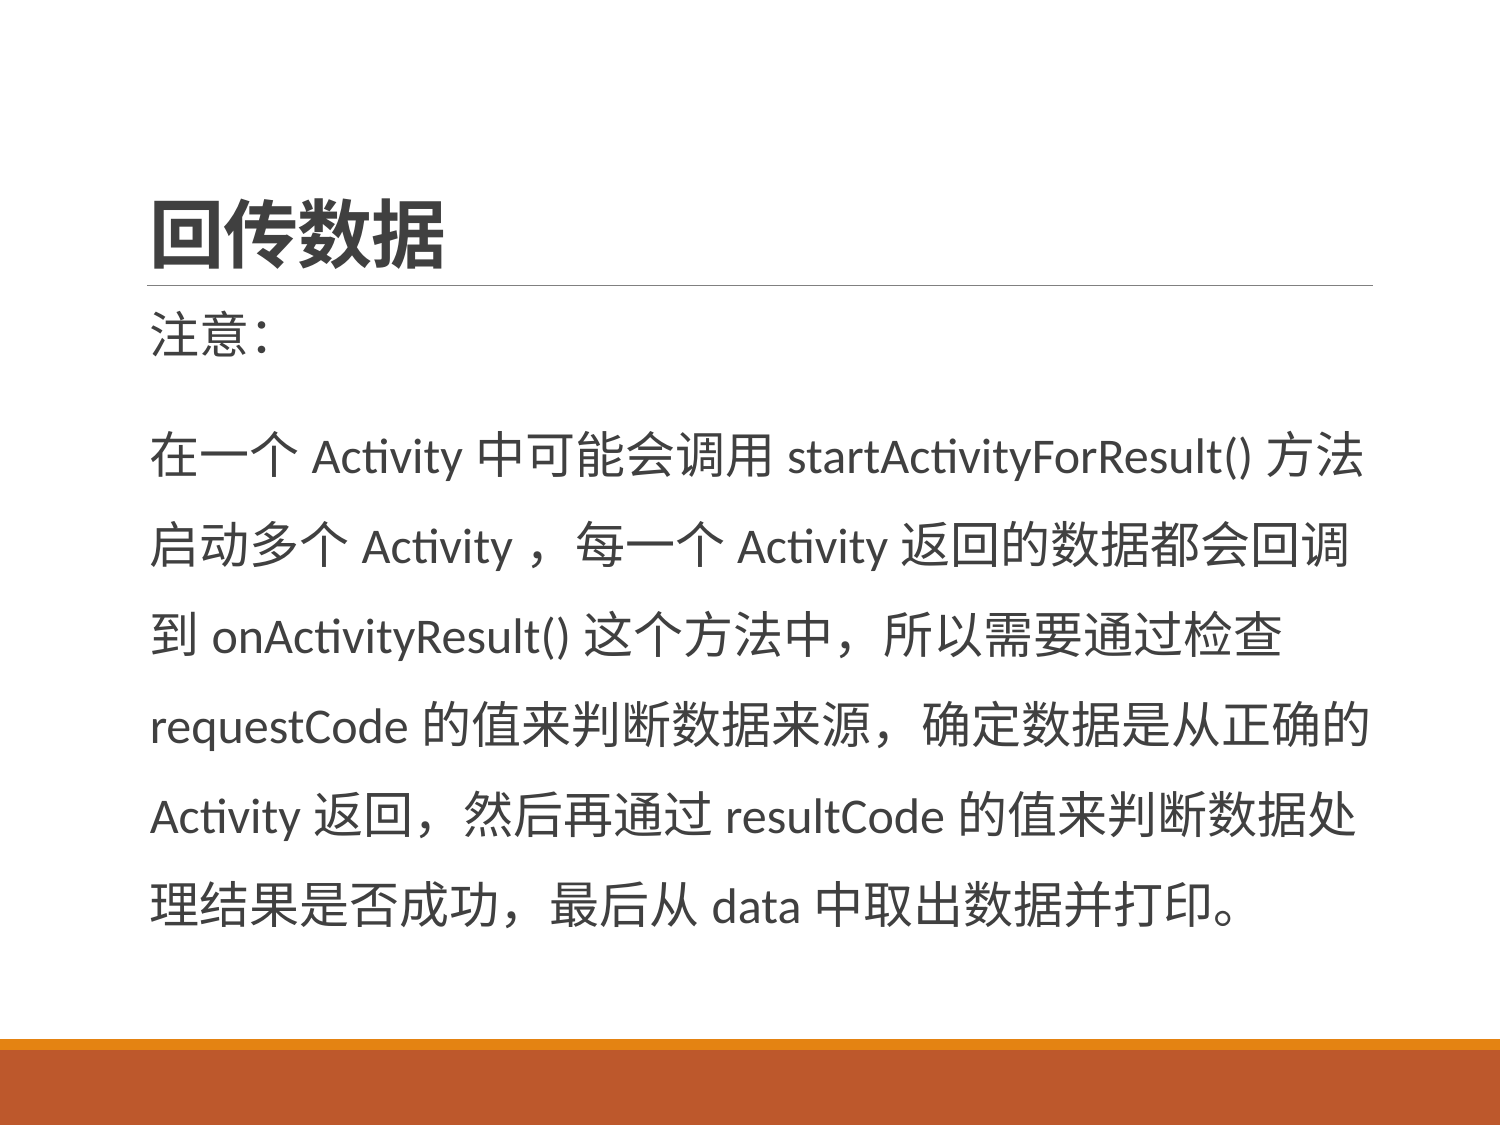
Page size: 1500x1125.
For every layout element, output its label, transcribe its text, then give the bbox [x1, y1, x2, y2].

title 回传数据 [134, 47, 1373, 285]
list 注意： 在一个Activity中可能会调用startActivityForResult()方法启动多个Activity，每一个Activity返回的数据都会回调到onActivityResult()这个方法中，所以需要通过检查requestCode的值来判断数据来源，确定数据是从正确的Activity返回，然后再通过resultCode的值来判断数据处理结果是否成功，最后从data中取出数据并打印。 [134, 302, 1373, 963]
